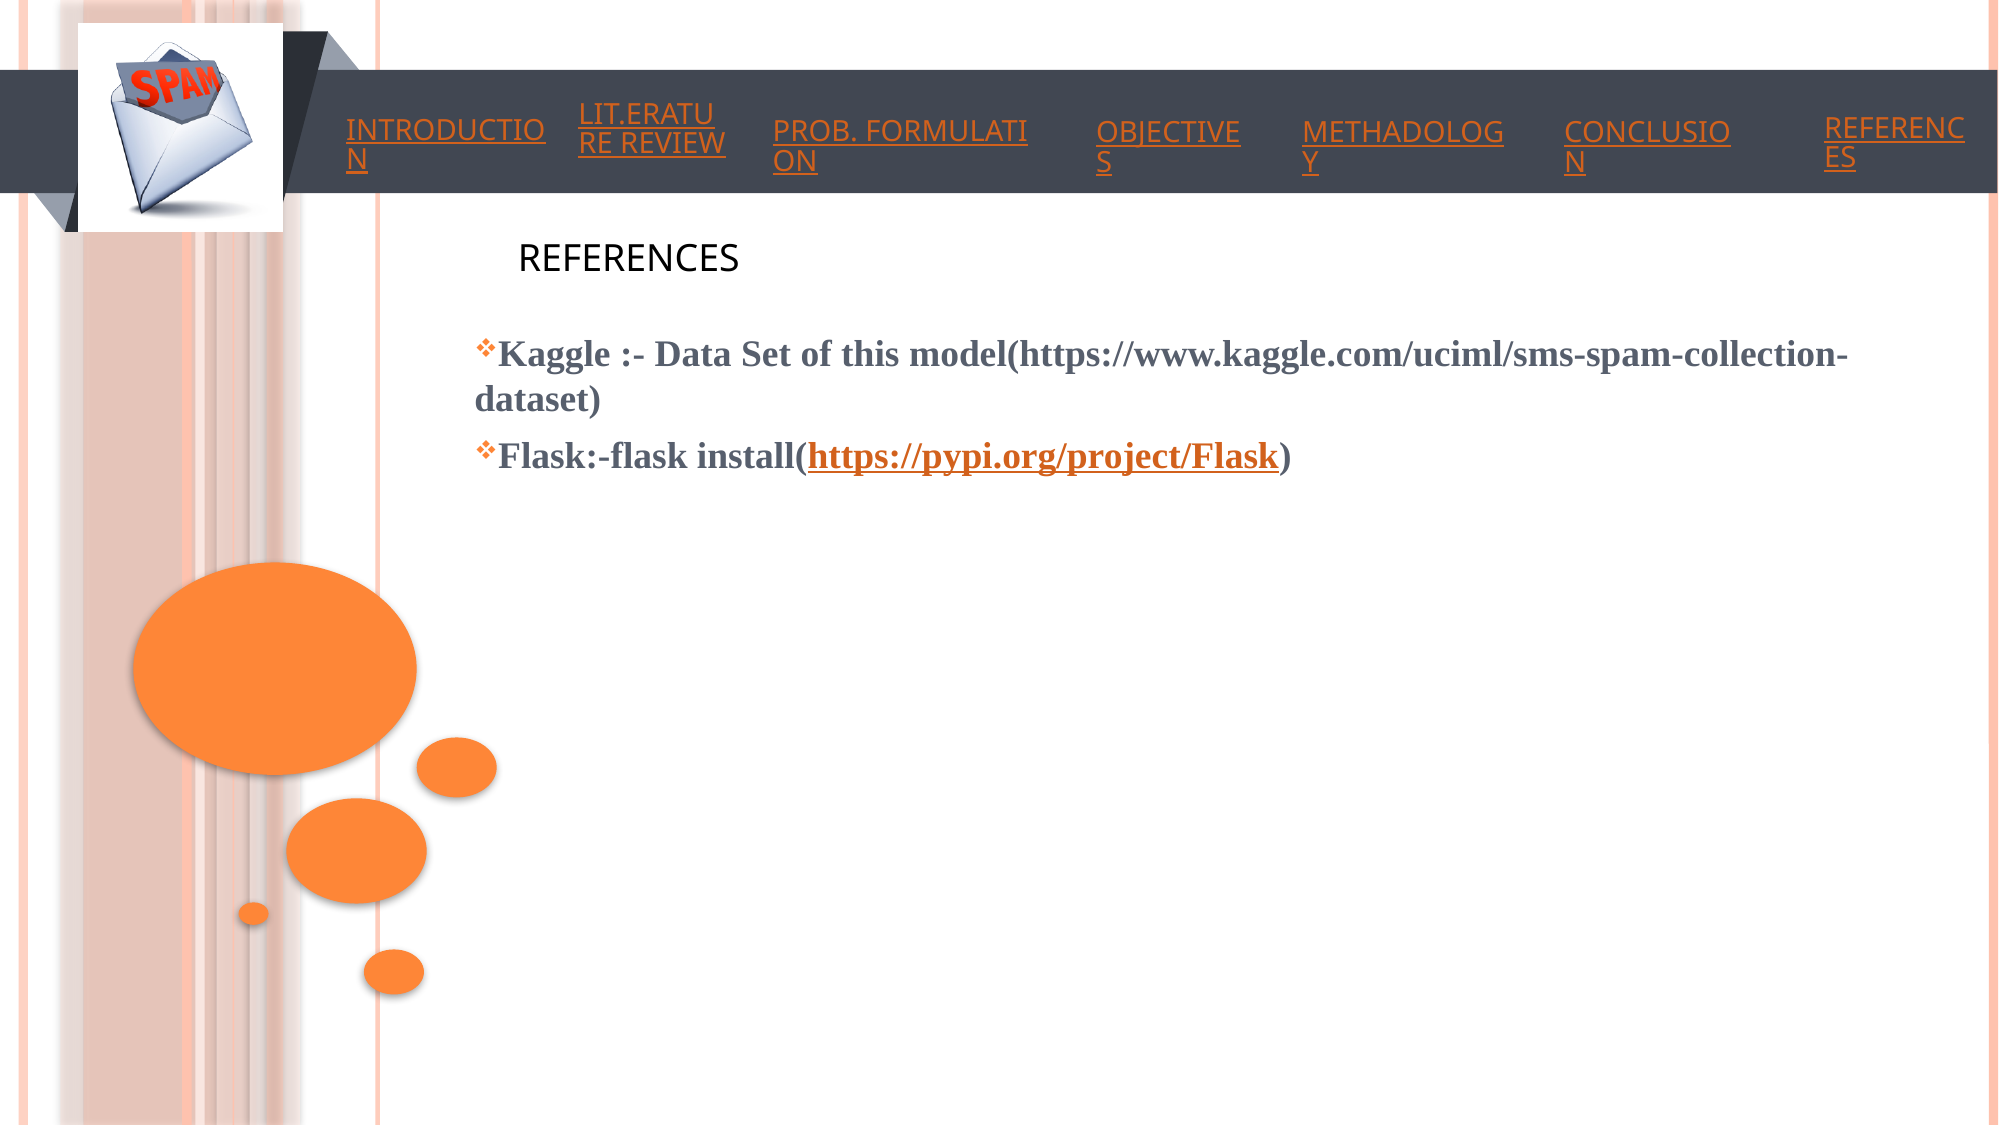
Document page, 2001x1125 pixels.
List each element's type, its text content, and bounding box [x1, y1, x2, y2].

text_box REFERENCES [503, 242, 1278, 321]
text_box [0, 30, 71, 233]
picture [77, 23, 284, 233]
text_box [289, 30, 1999, 233]
subtitle Kaggle :- Data Set of this model(https://www.kaggle.com/uciml/sms-spam-collection-dataset) Flask:-flask install(https://pypi.org/project/Flask) [459, 321, 1920, 663]
